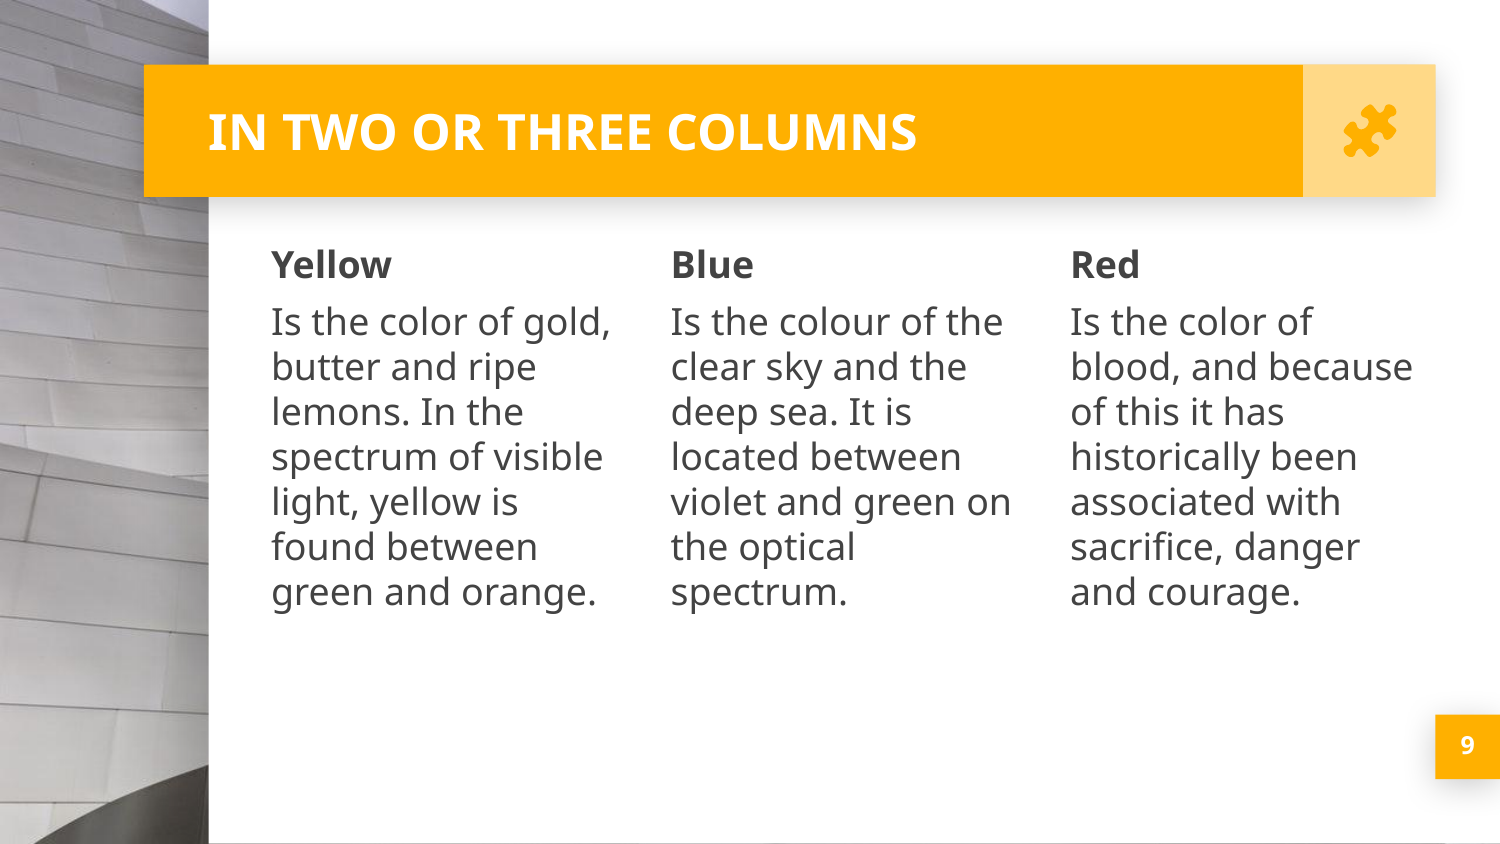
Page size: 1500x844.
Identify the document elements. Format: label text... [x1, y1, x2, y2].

picture [0, 0, 208, 844]
list Yellow Is the color of gold, butter and ripe lemons. In the spectrum of visible light, yellow is found between green and orange. [255, 225, 637, 780]
text_box [1343, 104, 1397, 157]
slide_number ‹#› [1435, 714, 1500, 780]
list Blue Is the colour of the clear sky and the deep sea. It is located between violet and green on the optical spectrum. [655, 225, 1036, 780]
list Red Is the color of blood, and because of this it has historically been associated with sacrifice, danger and courage. [1055, 225, 1436, 780]
title IN TWO OR THREE COLUMNS [193, 64, 1300, 197]
